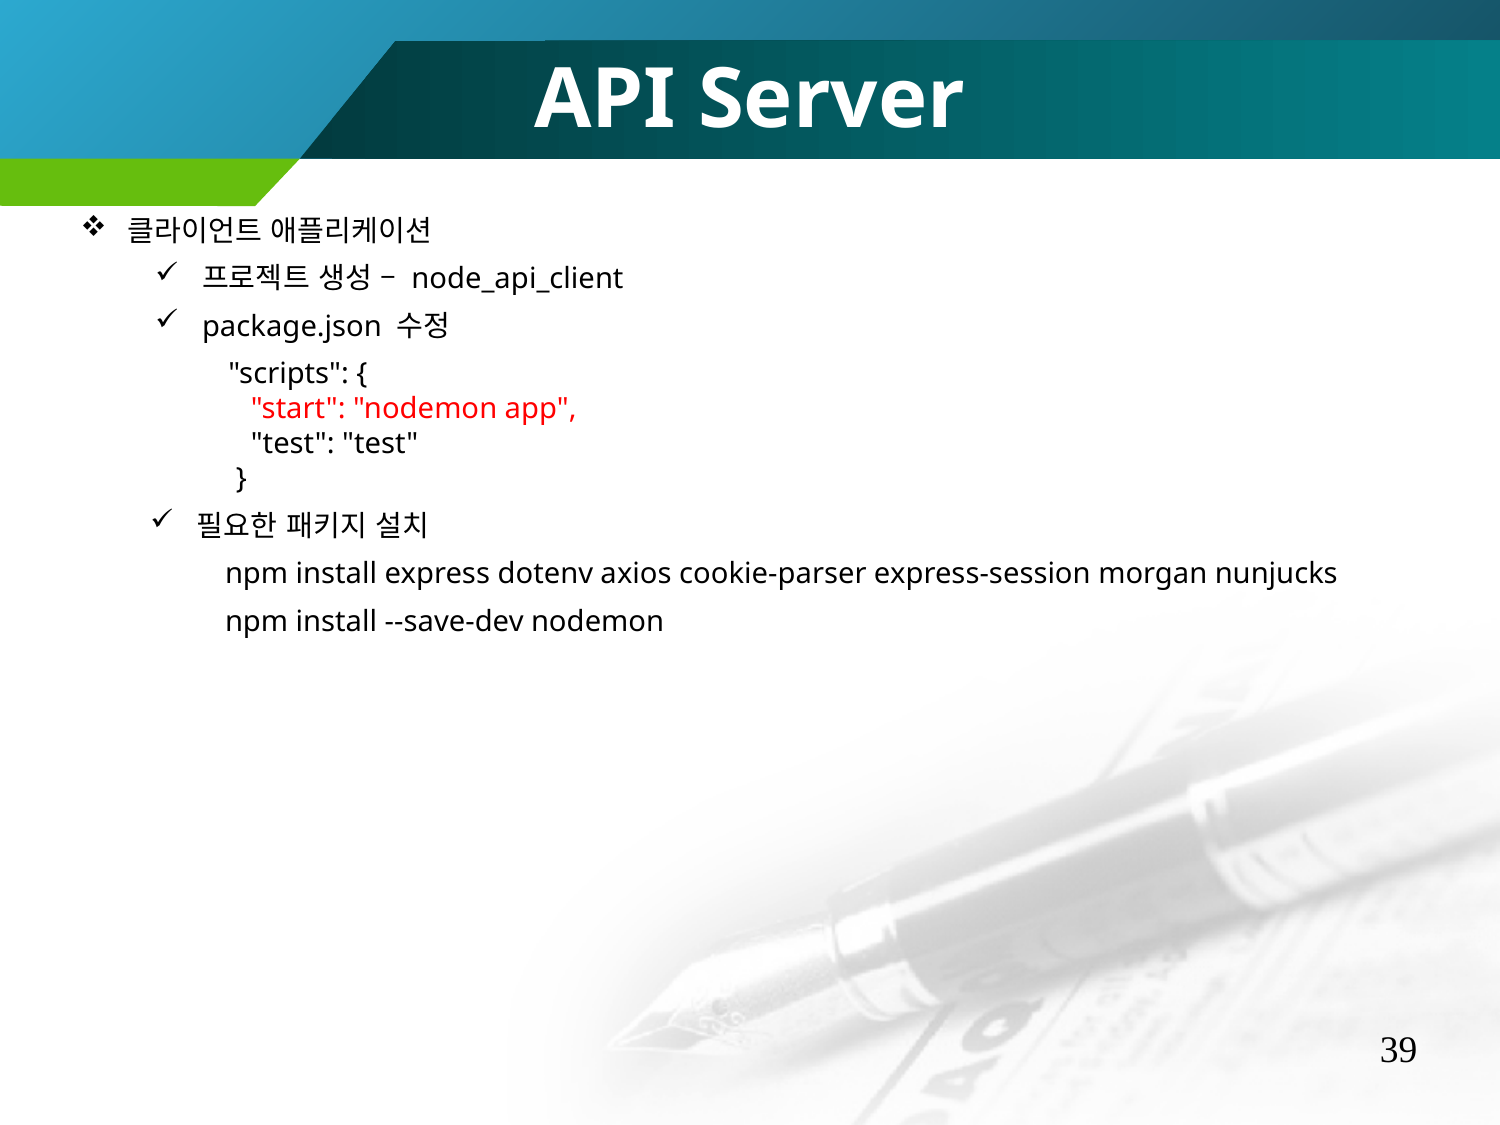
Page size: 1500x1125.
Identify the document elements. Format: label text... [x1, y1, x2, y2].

text_box 클라이언트 애플리케이션 프로젝트 생성 – node_api_client package.json 수정 "scripts": { "start": "nodemon app", "test": "test" } 필요한 패키지 설치 npm install express dotenv axios cookie-parser express-session morgan nunjucks npm install --save-dev nodemon [75, 208, 1421, 983]
text_box 39 [1075, 1024, 1418, 1095]
text_box API Server [0, 37, 1500, 163]
picture [490, 448, 1500, 1125]
